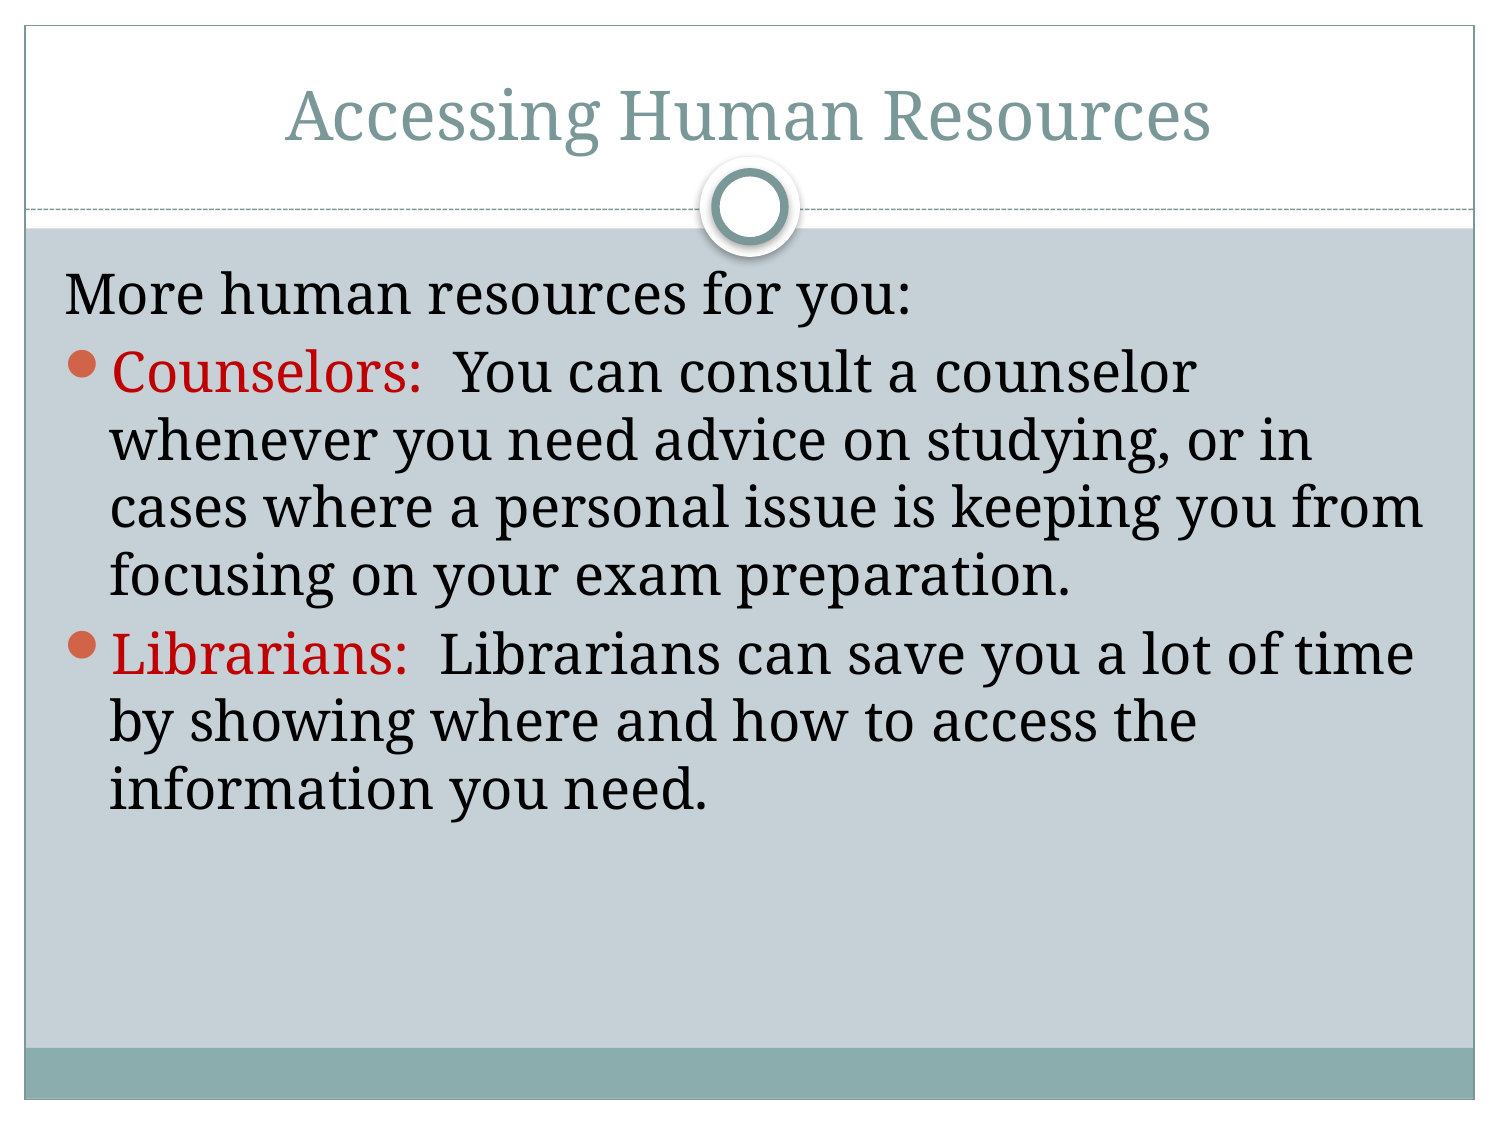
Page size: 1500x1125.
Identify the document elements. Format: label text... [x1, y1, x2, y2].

title Accessing Human Resources [49, 37, 1450, 162]
list More human resources for you: Counselors: You can consult a counselor whenever you need advice on studying, or in cases where a personal issue is keeping you from focusing on your exam preparation. Librarians: Librarians can save you a lot of time by showing where and how to access the information you need. [49, 250, 1445, 1001]
